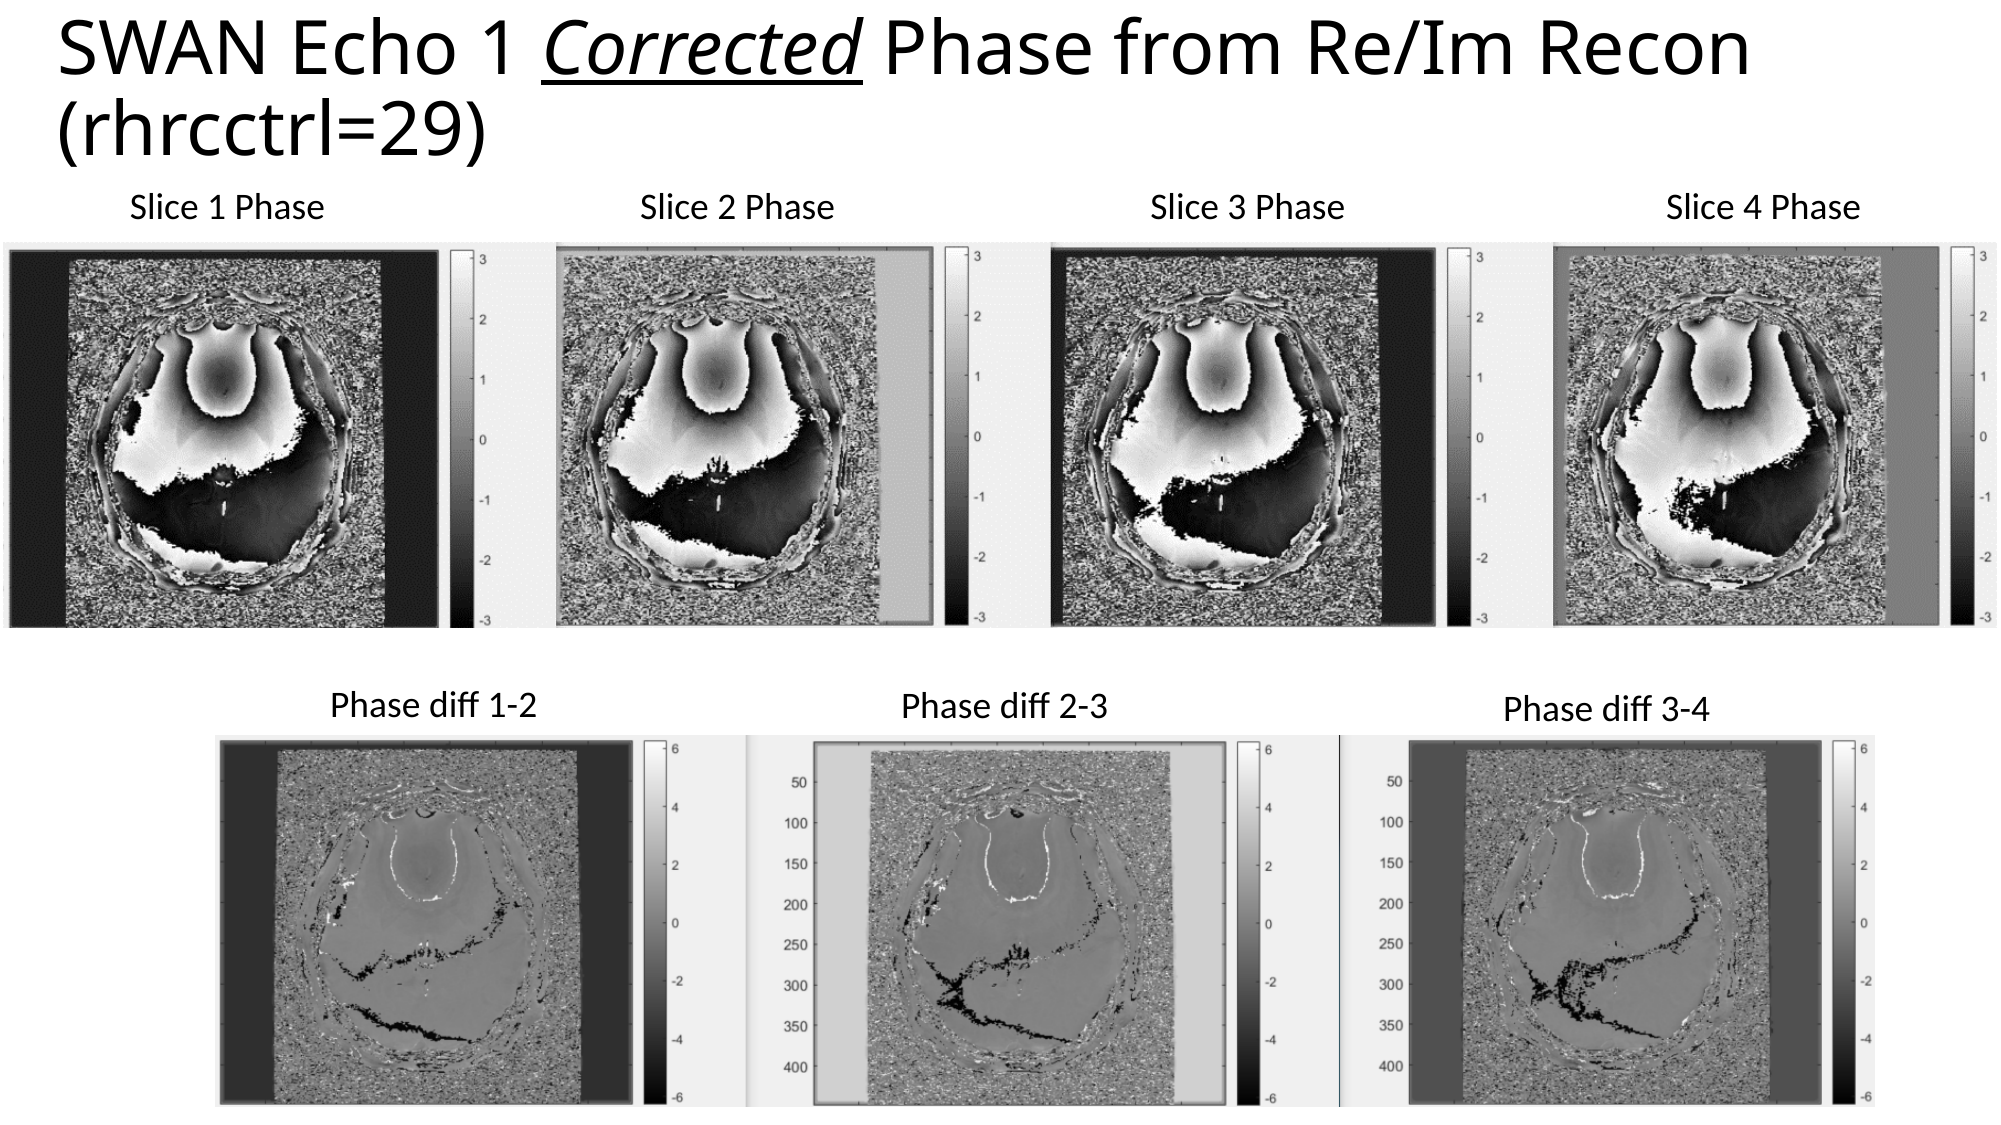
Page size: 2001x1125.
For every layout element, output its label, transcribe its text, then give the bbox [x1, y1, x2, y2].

text_box Phase diff 3-4 [1488, 676, 1750, 735]
picture [214, 735, 1875, 1107]
text_box Slice 1 Phase [115, 175, 377, 235]
text_box Phase diff 2-3 [886, 673, 1148, 734]
text_box Phase diff 1-2 [315, 672, 577, 733]
title SWAN Echo 1 Corrected Phase from Re/Im Recon (rhrcctrl=29) [42, 43, 1958, 138]
text_box Slice 2 Phase [625, 175, 887, 235]
picture [3, 242, 1997, 629]
text_box Slice 3 Phase [1135, 175, 1397, 235]
text_box Slice 4 Phase [1651, 175, 1912, 235]
